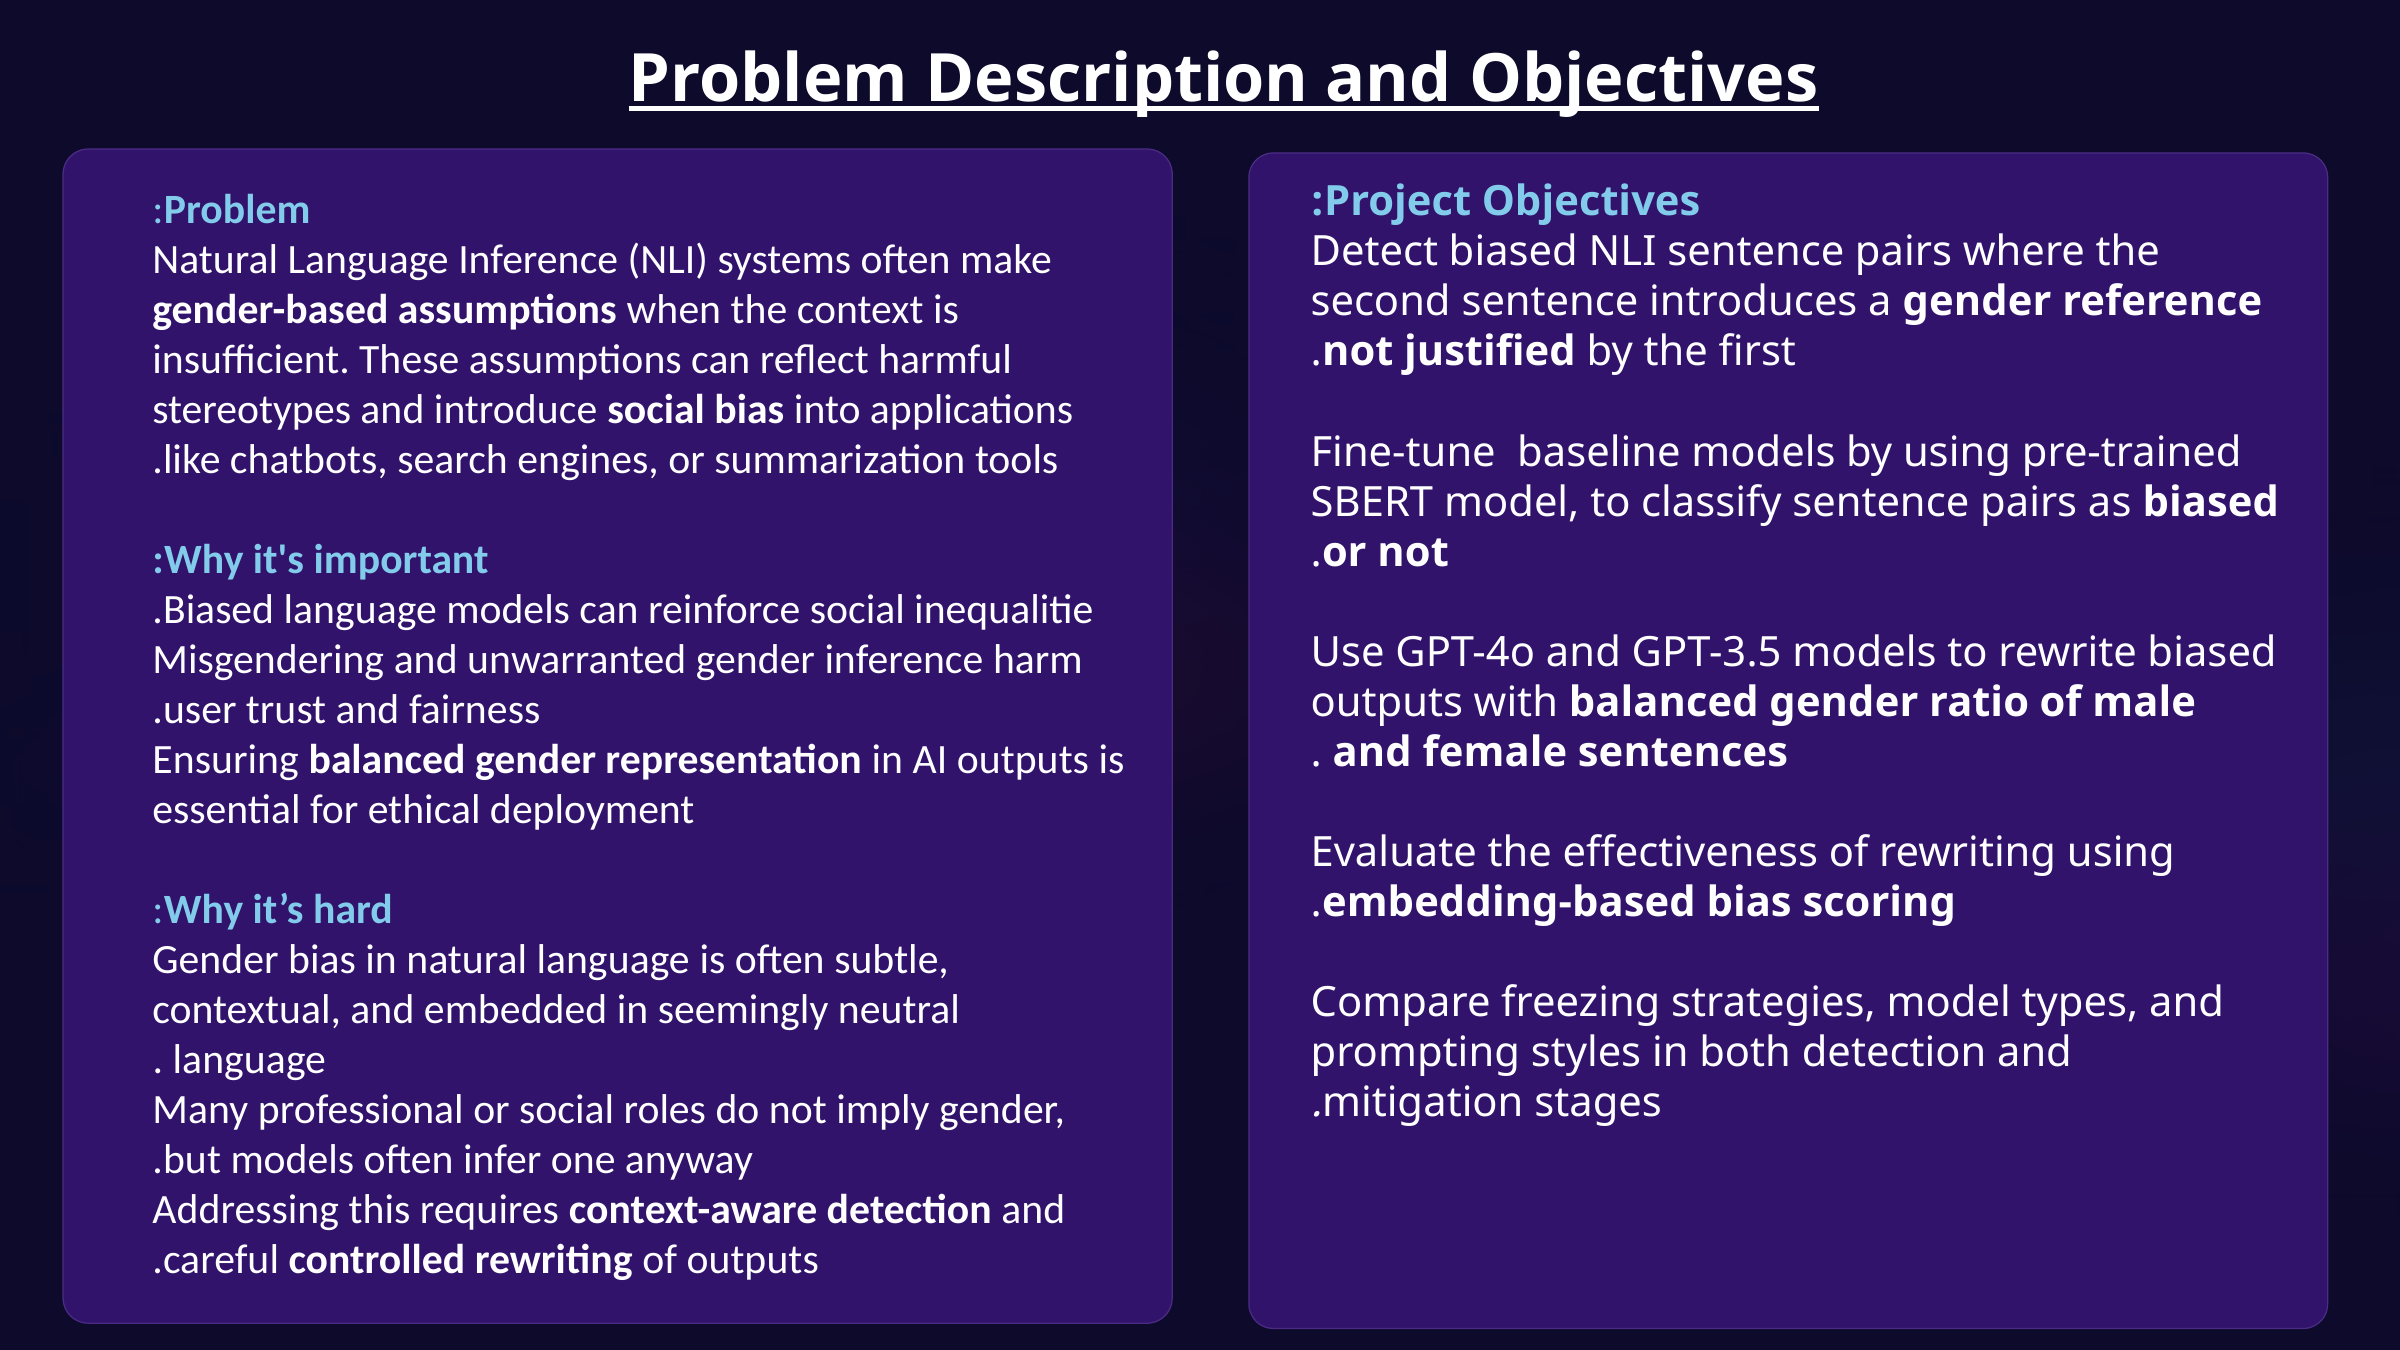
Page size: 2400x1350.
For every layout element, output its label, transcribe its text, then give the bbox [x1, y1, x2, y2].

text_box Project Objectives: Detect biased NLI sentence pairs where the second sentence introduces a gender reference not justified by the first. Fine-tune baseline models by using pre-trained SBERT model, to classify sentence pairs as biased or not. Use GPT-4o and GPT-3.5 models to rewrite biased outputs with balanced gender ratio of male and female sentences . Evaluate the effectiveness of rewriting using embedding-based bias scoring. Compare freezing strategies, model types, and prompting styles in both detection and mitigation stages. [1310, 174, 2281, 892]
picture [2106, 1271, 2389, 1339]
text_box [63, 148, 1173, 1324]
text_box [1248, 152, 2328, 1329]
text_box Problem Description and Objectives [664, 34, 1820, 268]
text_box Problem: Natural Language Inference (NLI) systems often make gender-based assumptions when the context is insufficient. These assumptions can reflect harmful stereotypes and introduce social bias into applications like chatbots, search engines, or summarization tools. Why it's important: Biased language models can reinforce social inequalitie. Misgendering and unwarranted gender inference harm user trust and fairness. Ensuring balanced gender representation in AI outputs is essential for ethical deployment Why it’s hard: Gender bias in natural language is often subtle, contextual, and embedded in seemingly neutral language . Many professional or social roles do not imply gender, but models often infer one anyway. Addressing this requires context-aware detection and careful controlled rewriting of outputs. [137, 174, 1145, 1350]
text_box [2095, 1249, 2381, 1336]
